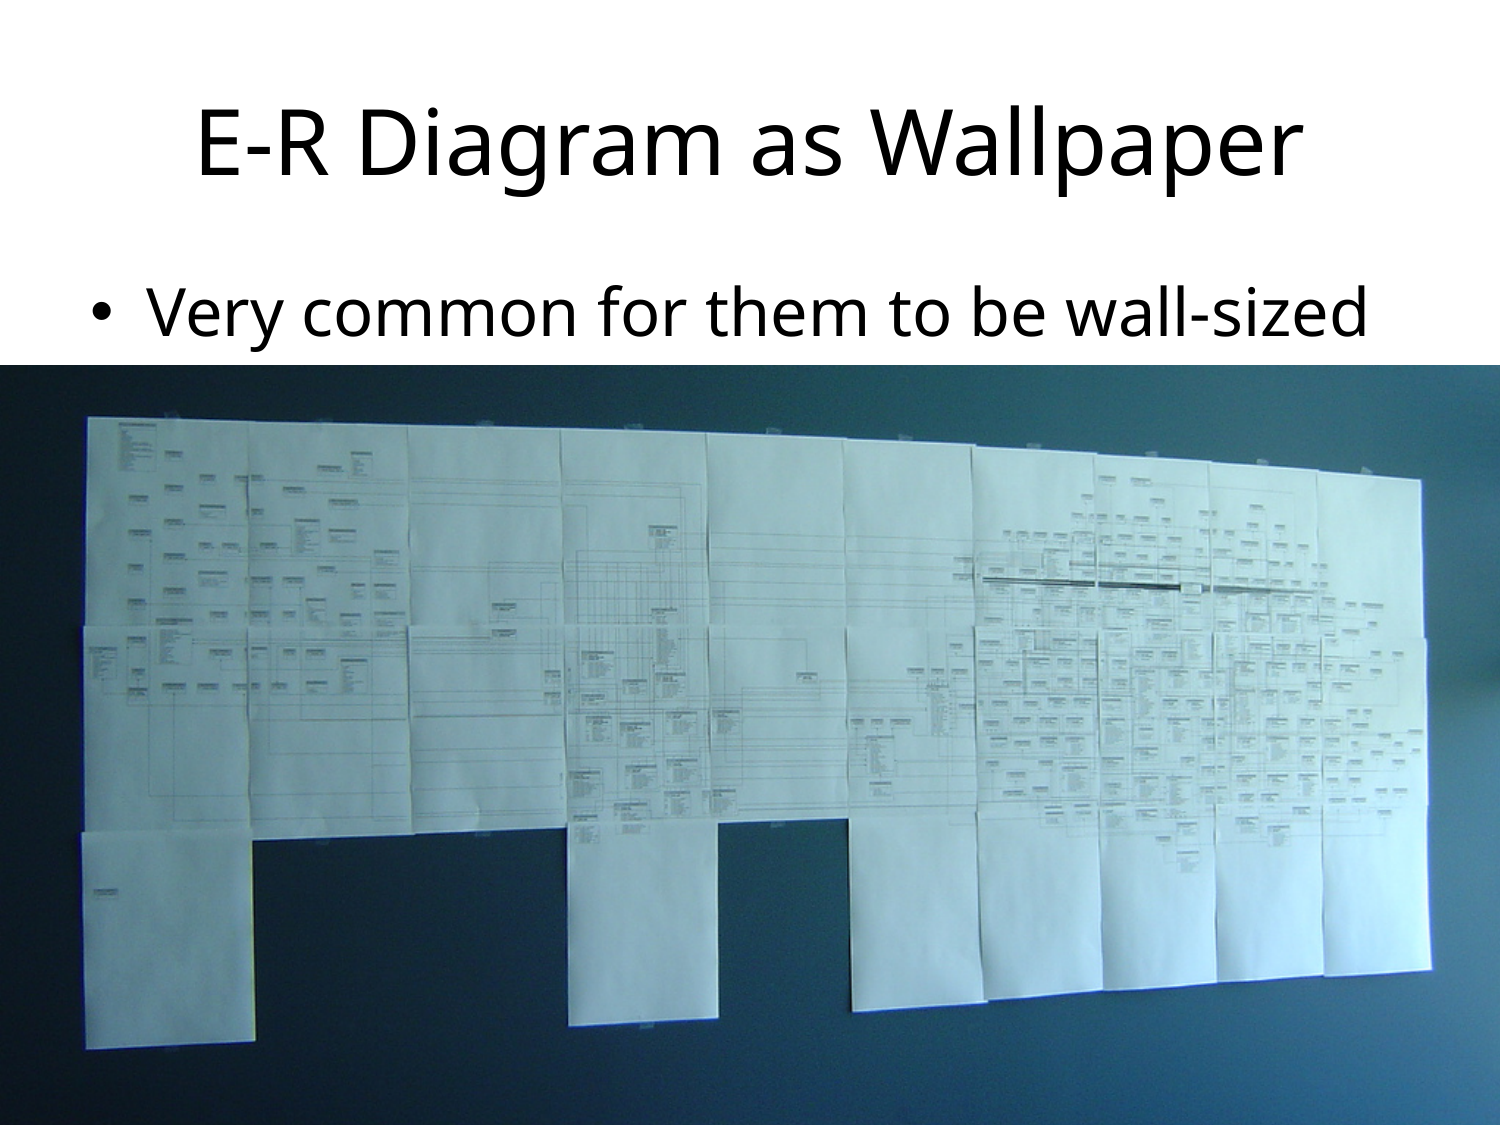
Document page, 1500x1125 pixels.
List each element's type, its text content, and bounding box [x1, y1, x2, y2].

title E-R Diagram as Wallpaper [75, 45, 1425, 233]
picture [0, 365, 1500, 1125]
list Very common for them to be wall-sized [75, 262, 1425, 364]
